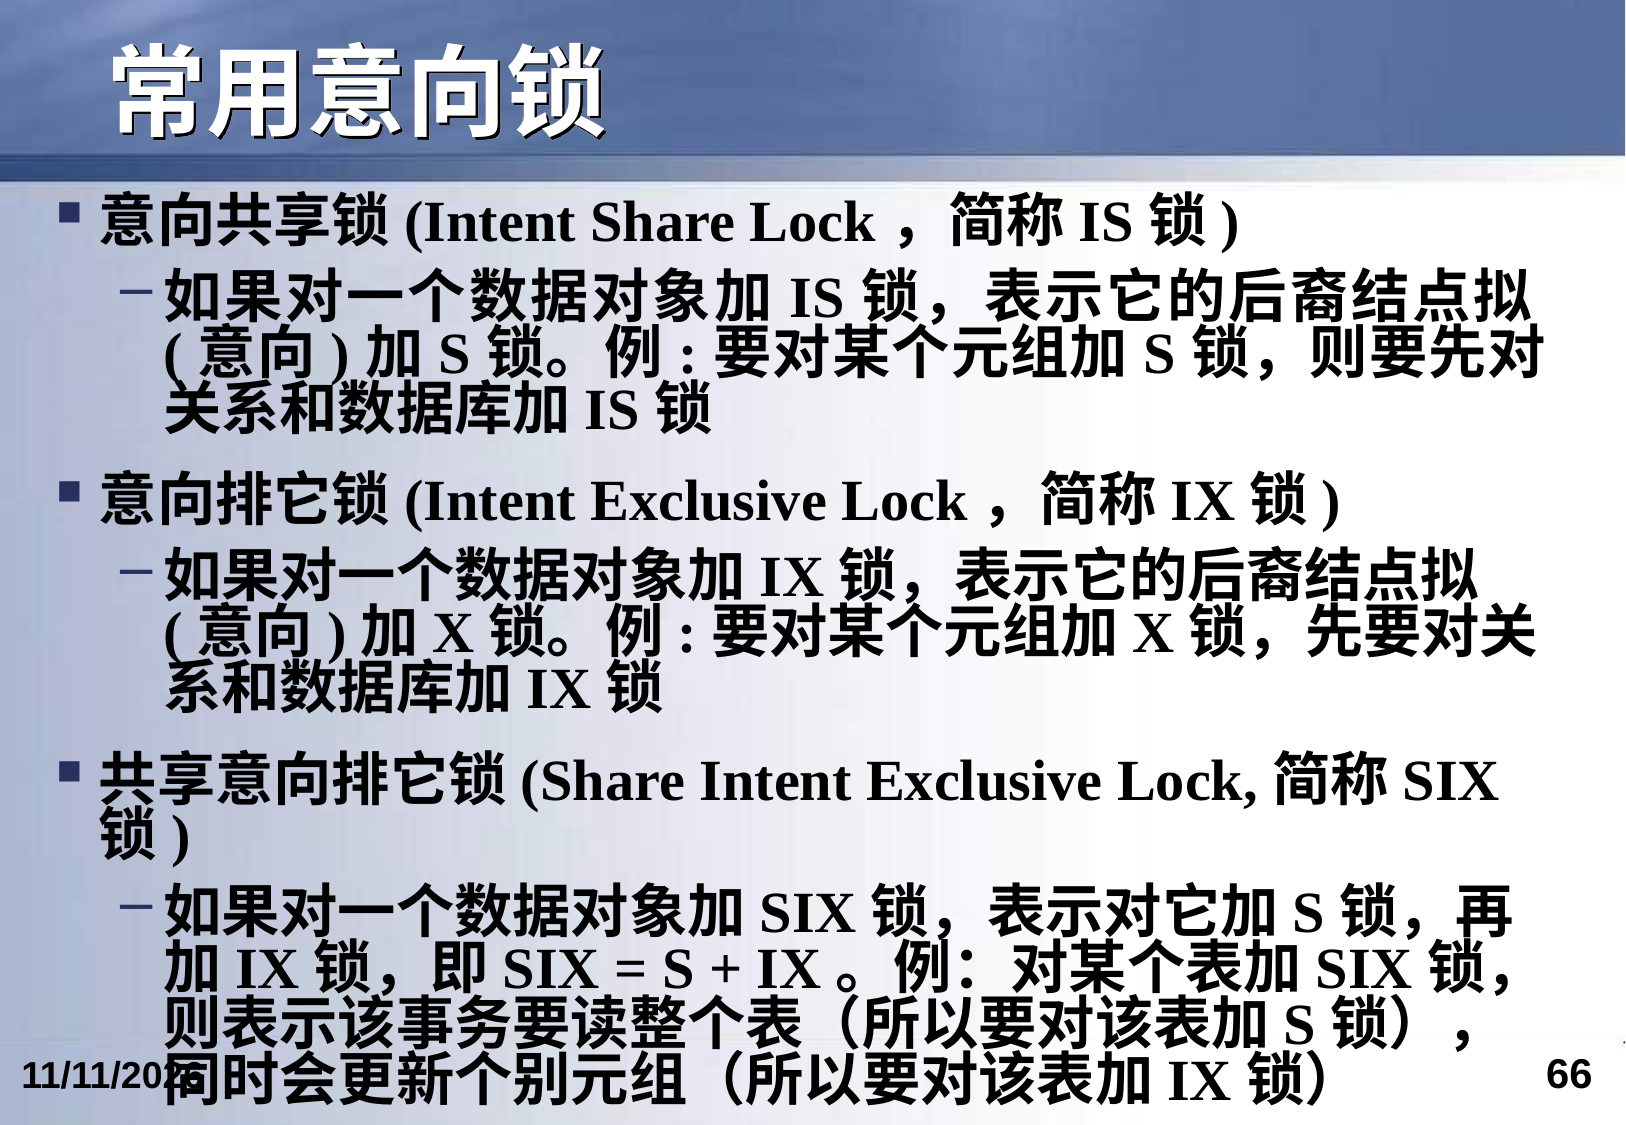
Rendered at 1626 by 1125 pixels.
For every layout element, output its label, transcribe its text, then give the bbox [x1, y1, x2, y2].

picture [0, 0, 1626, 1125]
slide_number 66 [1201, 1037, 1612, 1124]
list 意向共享锁(Intent Share Lock，简称IS锁) 如果对一个数据对象加IS锁，表示它的后裔结点拟(意向)加S锁。例:要对某个元组加S锁，则要先对关系和数据库加IS锁 意向排它锁(Intent Exclusive Lock，简称IX锁) 如果对一个数据对象加IX锁，表示它的后裔结点拟(意向)加X锁。例:要对某个元组加X锁，先要对关系和数据库加IX锁 共享意向排它锁(Share Intent Exclusive Lock,简称SIX锁) 如果对一个数据对象加SIX锁，表示对它加S锁，再加IX锁，即SIX = S + IX。例：对某个表加SIX锁，则表示该事务要读整个表（所以要对该表加S锁），同时会更新个别元组（所以要对该表加IX锁） [56, 196, 1547, 1082]
title 常用意向锁 [106, 41, 1554, 150]
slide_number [2, 1041, 380, 1125]
